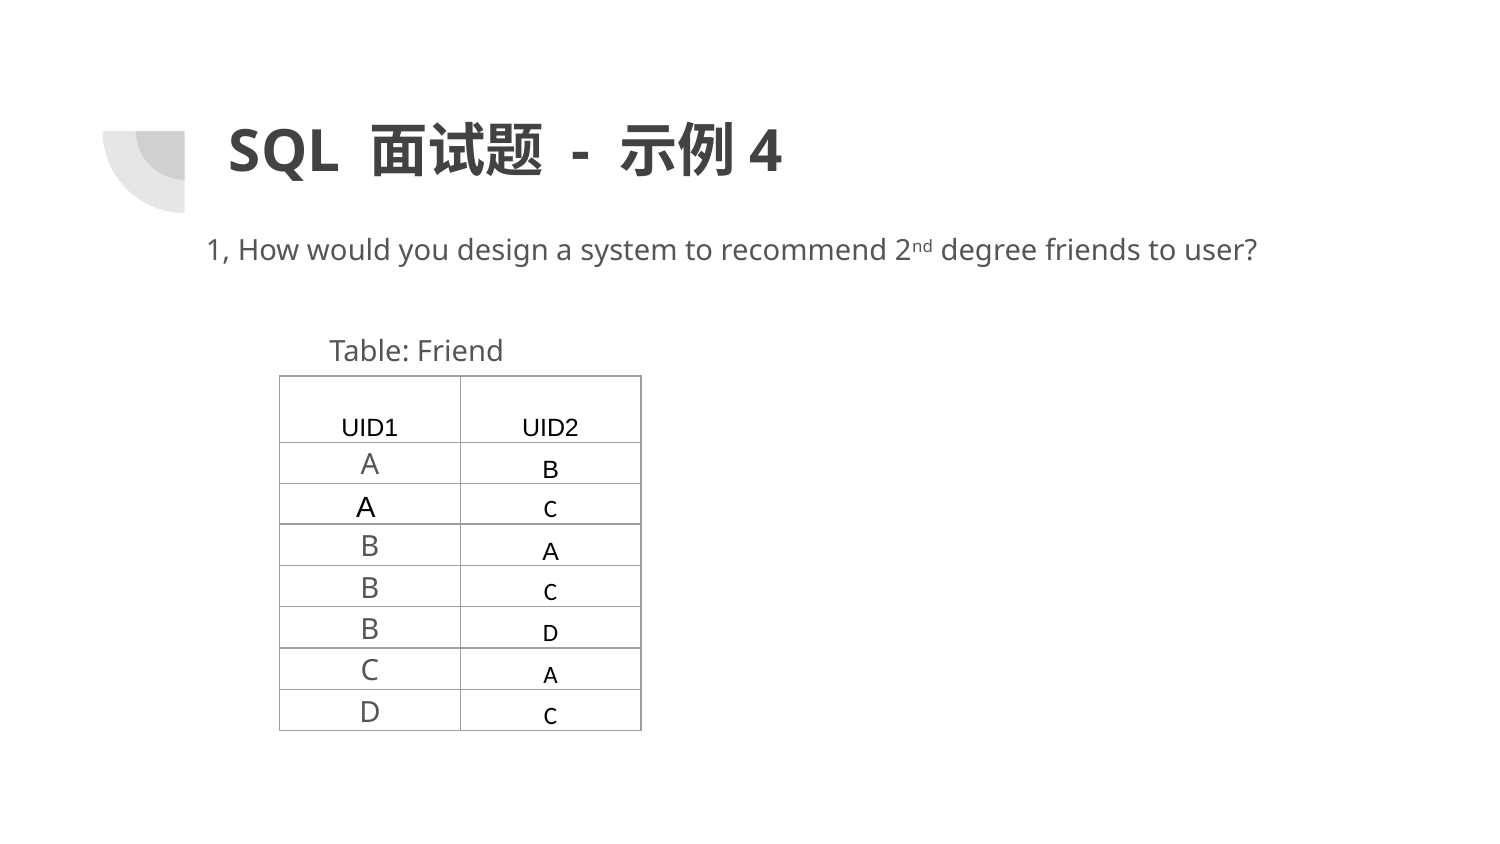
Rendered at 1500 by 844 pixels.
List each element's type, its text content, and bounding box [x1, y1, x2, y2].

table_cell D [280, 690, 460, 730]
table_cell B [280, 566, 460, 606]
table_cell C [461, 566, 640, 606]
table_cell C [461, 484, 640, 523]
table_cell C [461, 690, 640, 730]
table_cell A [280, 443, 460, 483]
table_cell B [280, 607, 460, 647]
text_box 1, How would you design a system to recommend 2nd degree friends to user? [191, 224, 1368, 275]
table_cell A [461, 525, 640, 565]
table_header UID1 [280, 377, 460, 442]
table_cell A [280, 484, 460, 523]
table_cell A [461, 649, 640, 689]
table_cell C [280, 649, 460, 689]
title SQL 面试题 - 示例4 [213, 98, 1368, 185]
table_cell D [461, 607, 640, 647]
table_header UID2 [461, 377, 640, 442]
table_cell B [461, 443, 640, 483]
table_cell B [280, 525, 460, 565]
text_box Table: Friend [314, 325, 520, 375]
